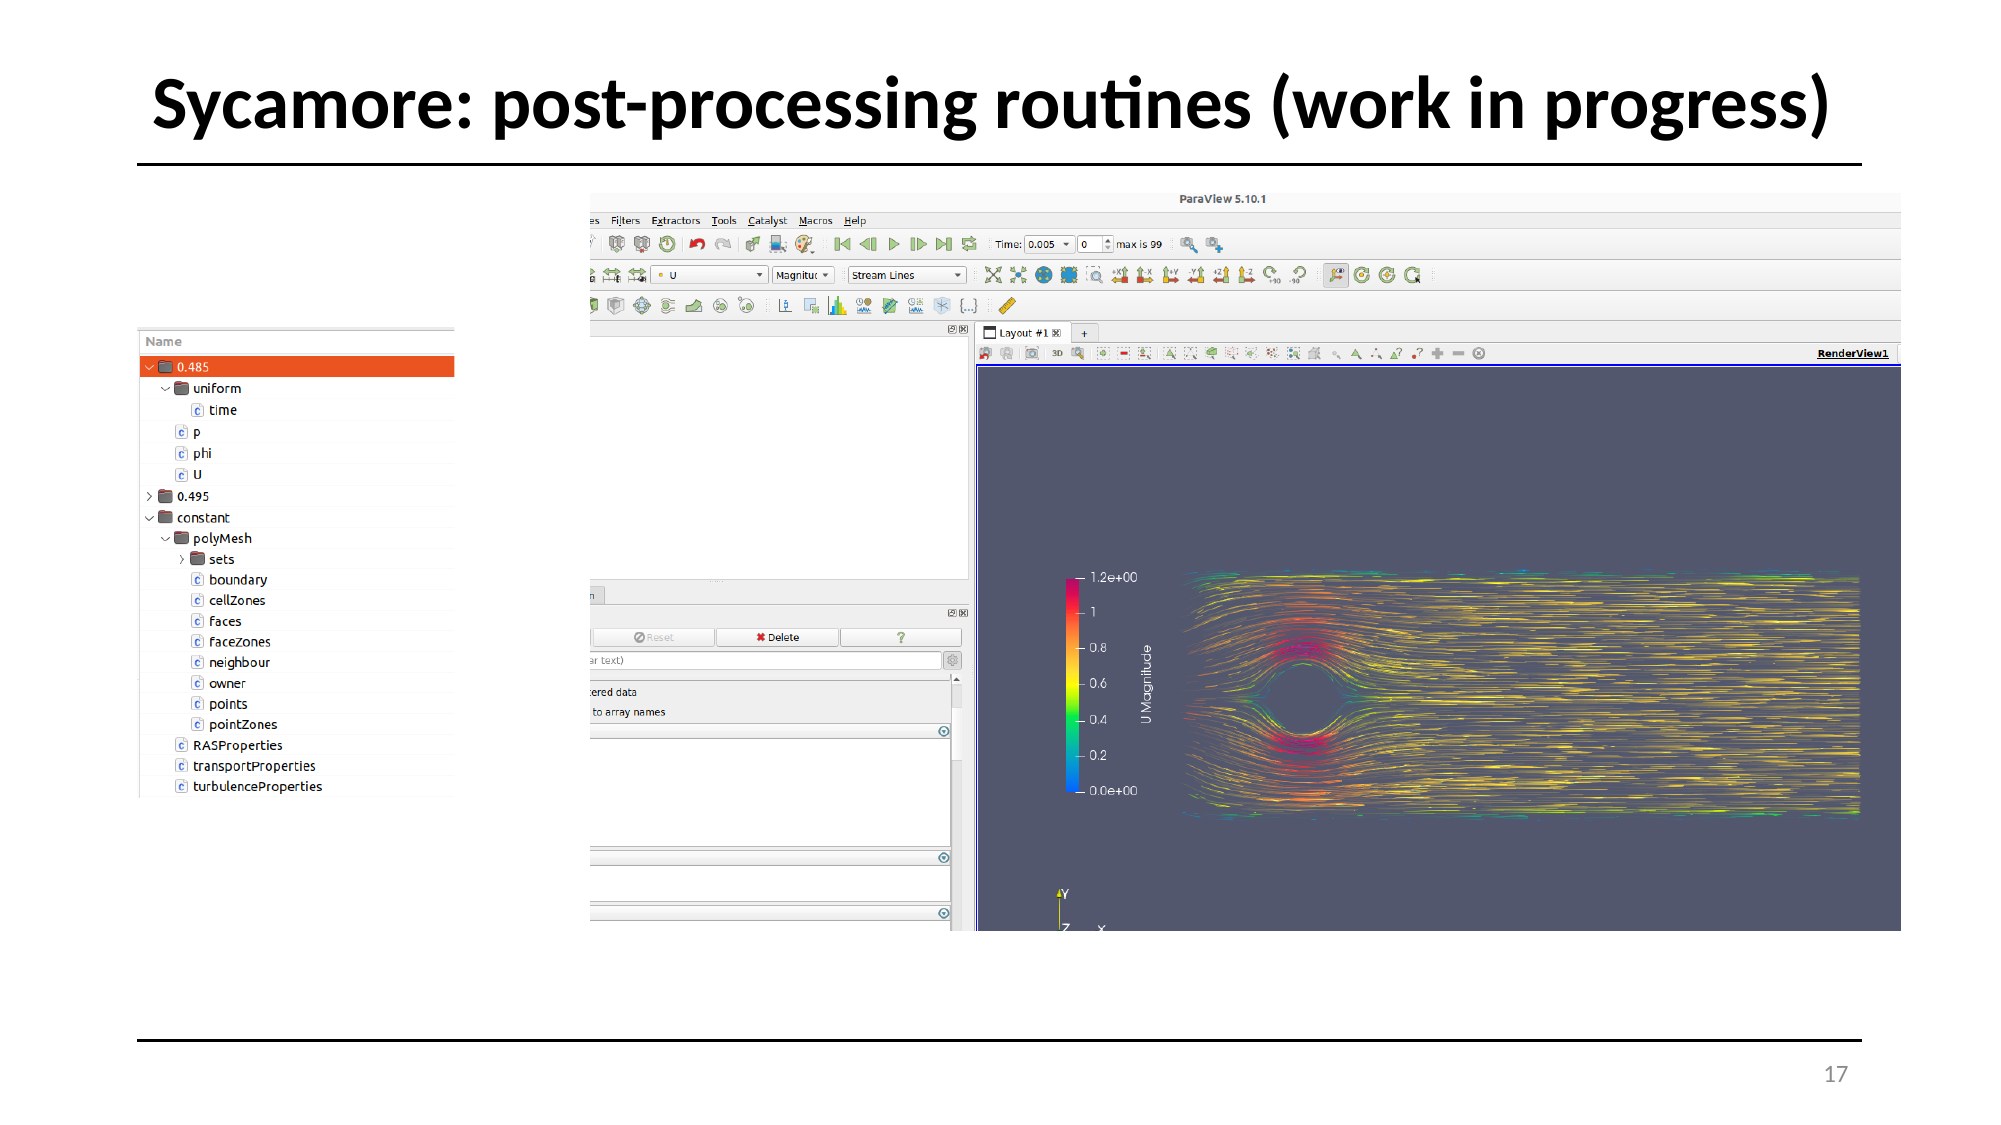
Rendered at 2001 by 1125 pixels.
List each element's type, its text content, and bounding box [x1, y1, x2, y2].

picture [590, 193, 1901, 931]
picture [137, 327, 455, 798]
title Sycamore: post-processing routines (work in progress) [137, 43, 1863, 165]
